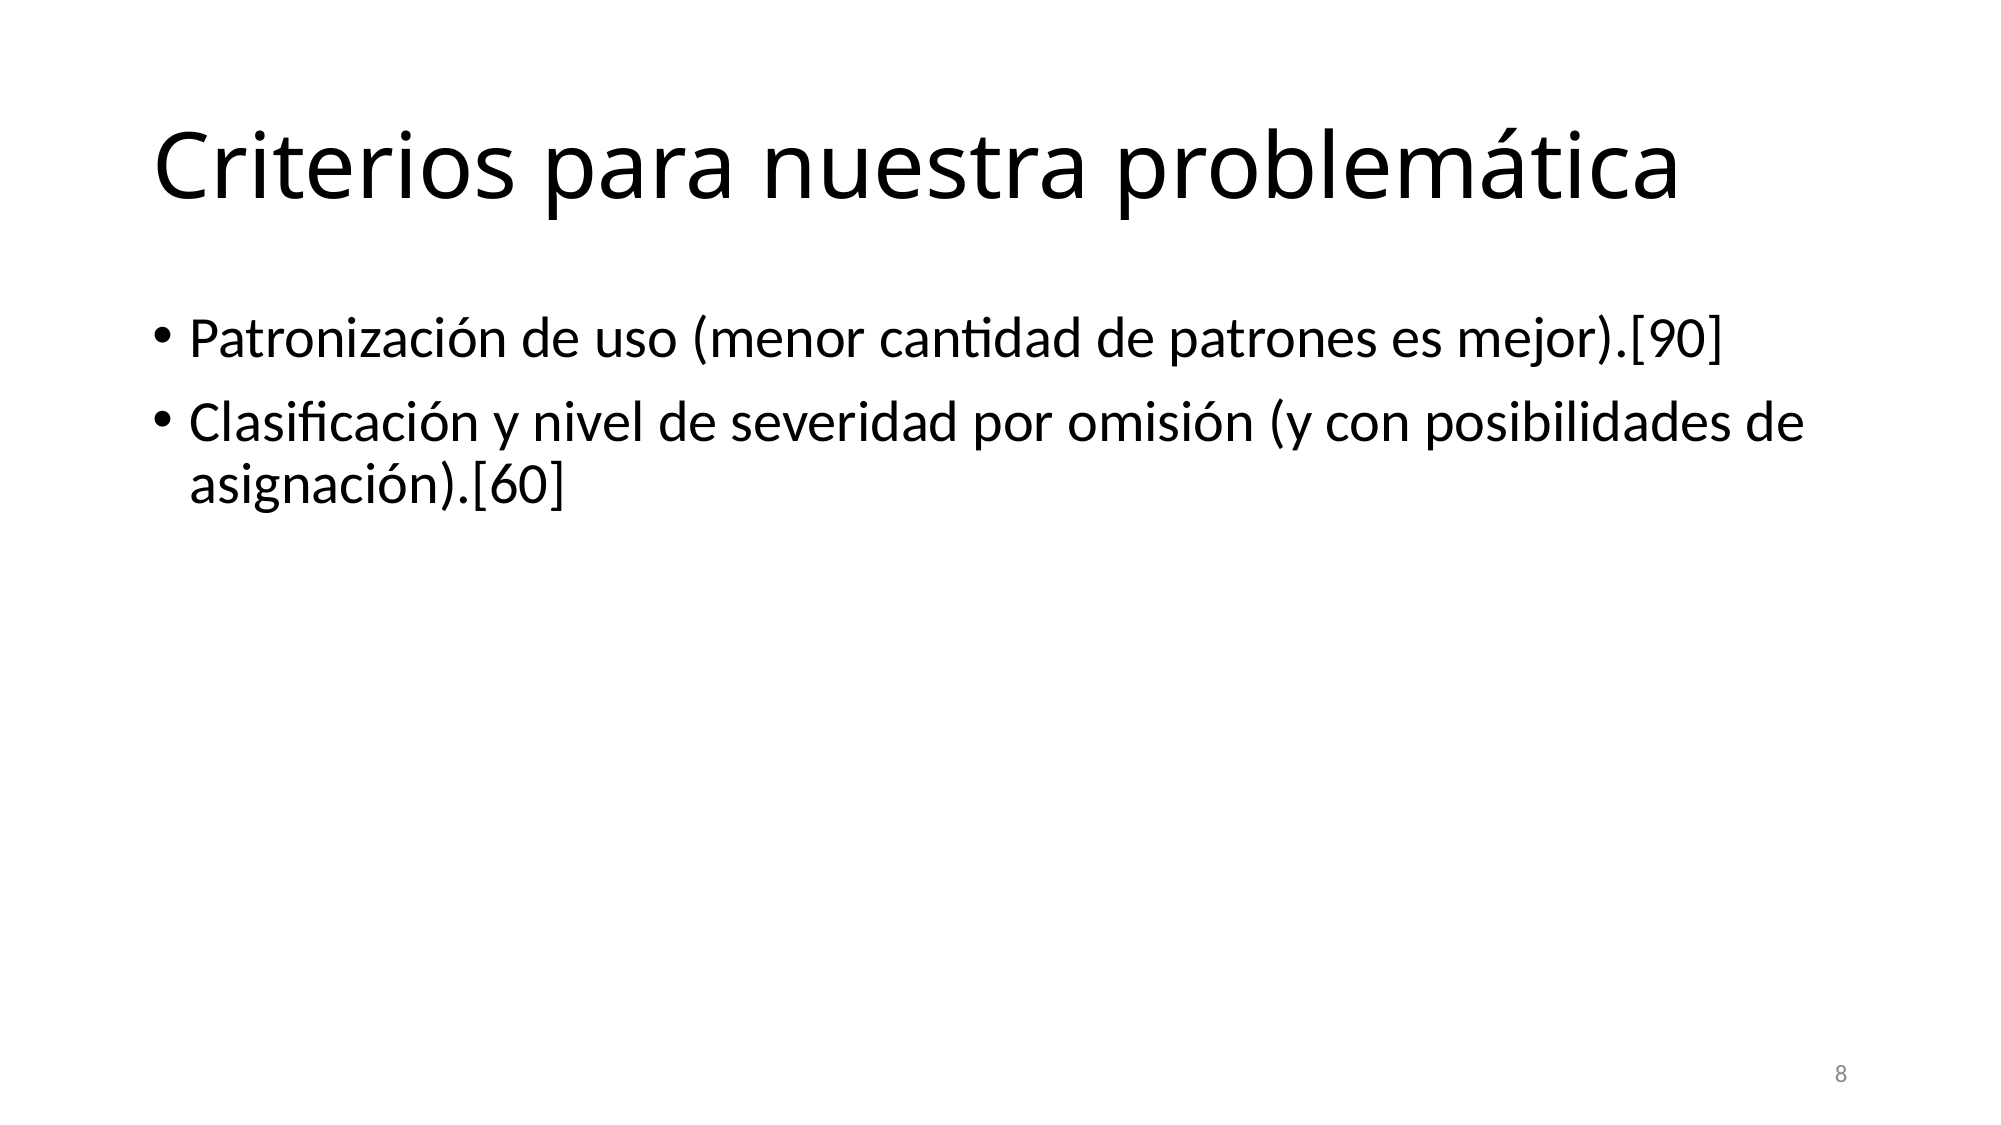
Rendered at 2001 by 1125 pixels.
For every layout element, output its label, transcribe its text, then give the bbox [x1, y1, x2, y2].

slide_number 8 [1412, 1042, 1863, 1103]
list Patronización de uso (menor cantidad de patrones es mejor).[90] Clasificación y nivel de severidad por omisión (y con posibilidades de asignación).[60] [137, 299, 1863, 1014]
title Criterios para nuestra problemática [137, 59, 1863, 278]
